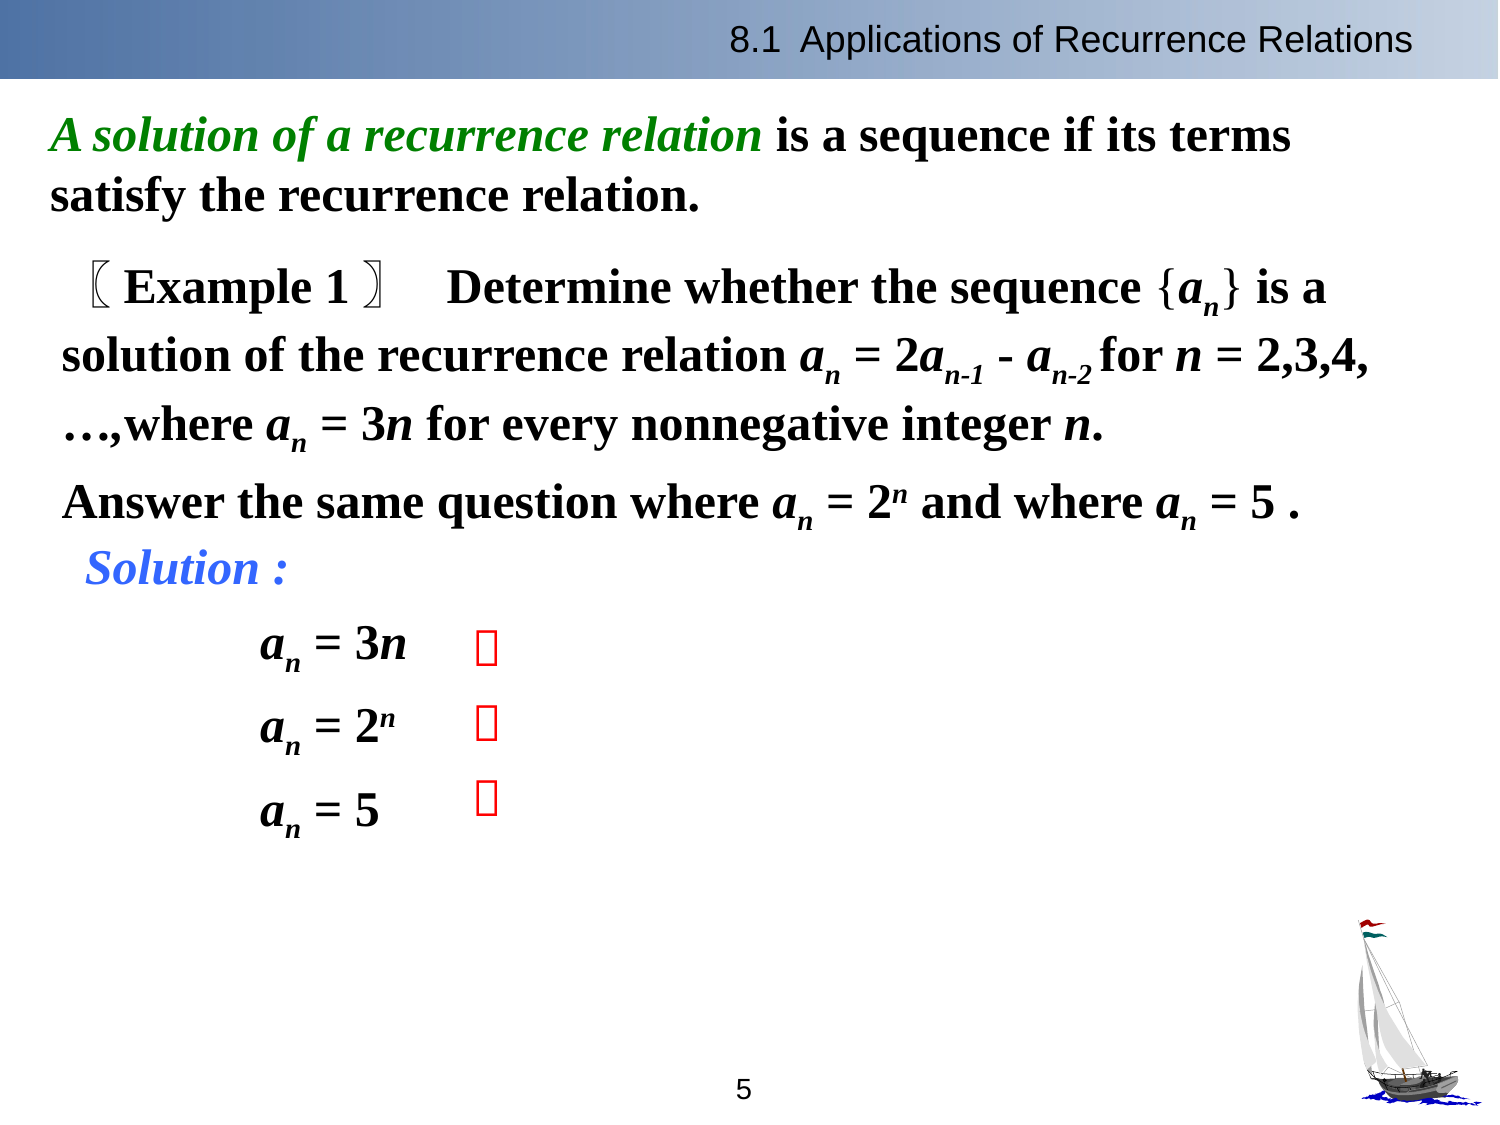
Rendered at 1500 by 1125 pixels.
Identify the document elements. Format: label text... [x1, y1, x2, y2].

picture [0, 0, 1500, 79]
text_box    [457, 609, 717, 835]
text_box 8.1 Applications of Recurrence Relations [714, 7, 1500, 67]
text_box Solution : an = 3n an = 2n an = 5 [70, 527, 1433, 852]
text_box 〖Example 1〗 Determine whether the sequence {an} is a solution of the recurrence relation an = 2an-1 - an-2 for n = 2,3,4,…,where an = 3n for every nonnegative integer n. Answer the same question where an = 2n and where an = 5 . [46, 246, 1397, 544]
slide_number 5 [666, 1049, 768, 1125]
text_box A solution of a recurrence relation is a sequence if its terms satisfy the recurrence relation. [35, 93, 1411, 229]
